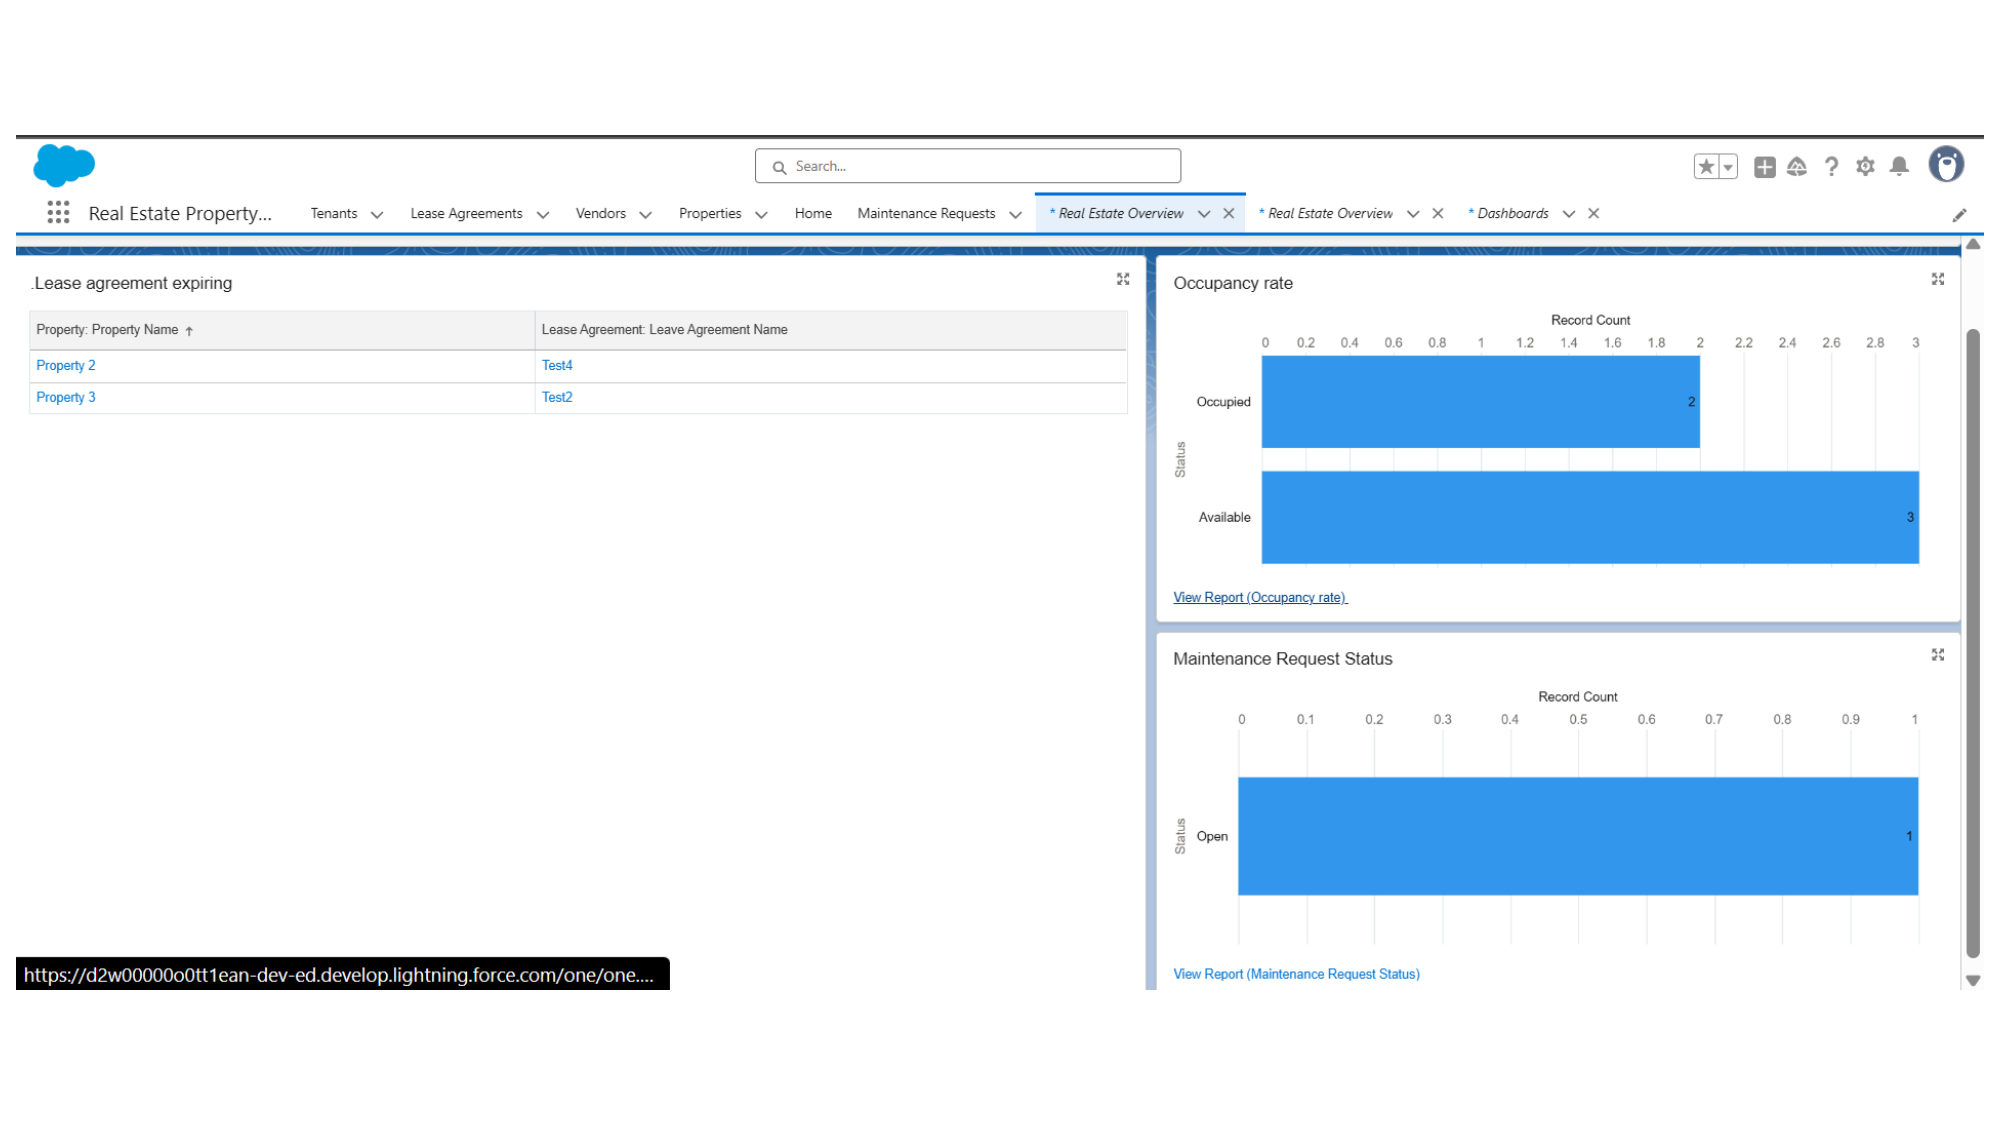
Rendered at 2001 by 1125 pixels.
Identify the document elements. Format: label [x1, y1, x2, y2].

picture [16, 135, 1984, 990]
